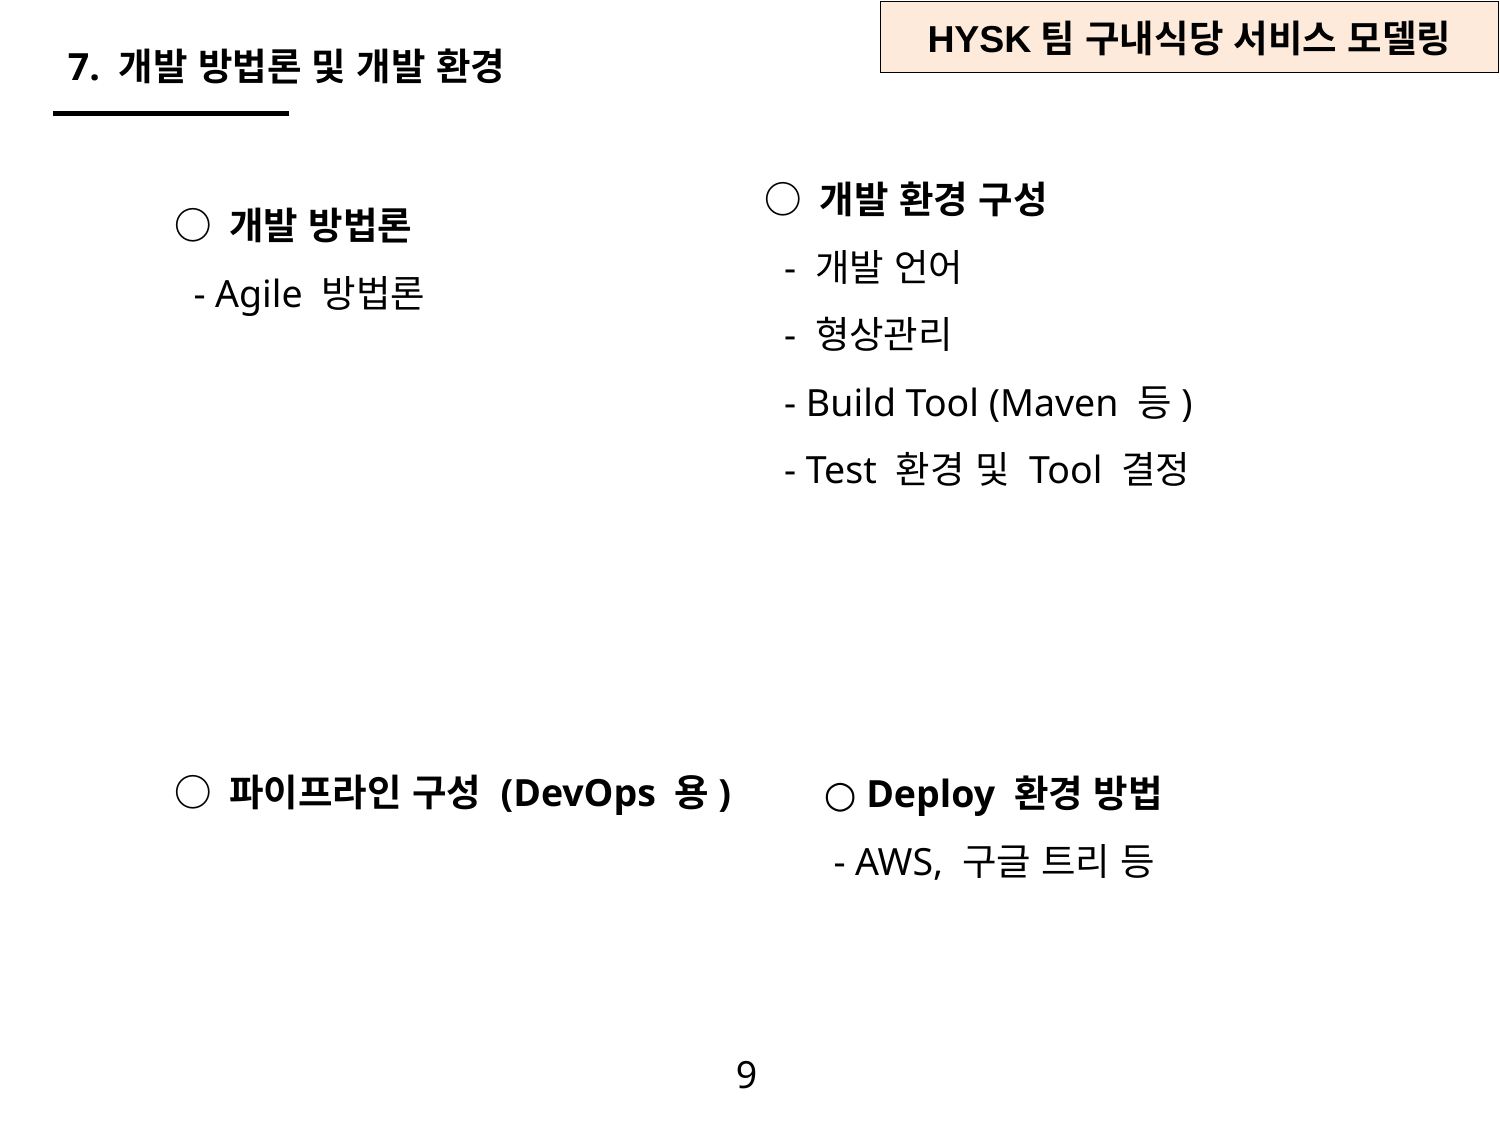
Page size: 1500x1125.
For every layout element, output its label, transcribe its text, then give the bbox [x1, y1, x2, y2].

text_box ○ Deploy 환경 방법 - AWS, 구글 트리 등 [809, 740, 1442, 890]
text_box 7. 개발 방법론 및 개발 환경 [53, 36, 573, 96]
text_box ○ 개발 환경 구성 - 개발 언어 - 형상관리 - Build Tool (Maven 등) - Test 환경 및 Tool 결정 [750, 146, 1296, 499]
text_box ○ 개발 방법론 - Agile 방법론 [159, 172, 585, 323]
text_box ○ 파이프라인 구성 (DevOps 용) [159, 739, 792, 822]
